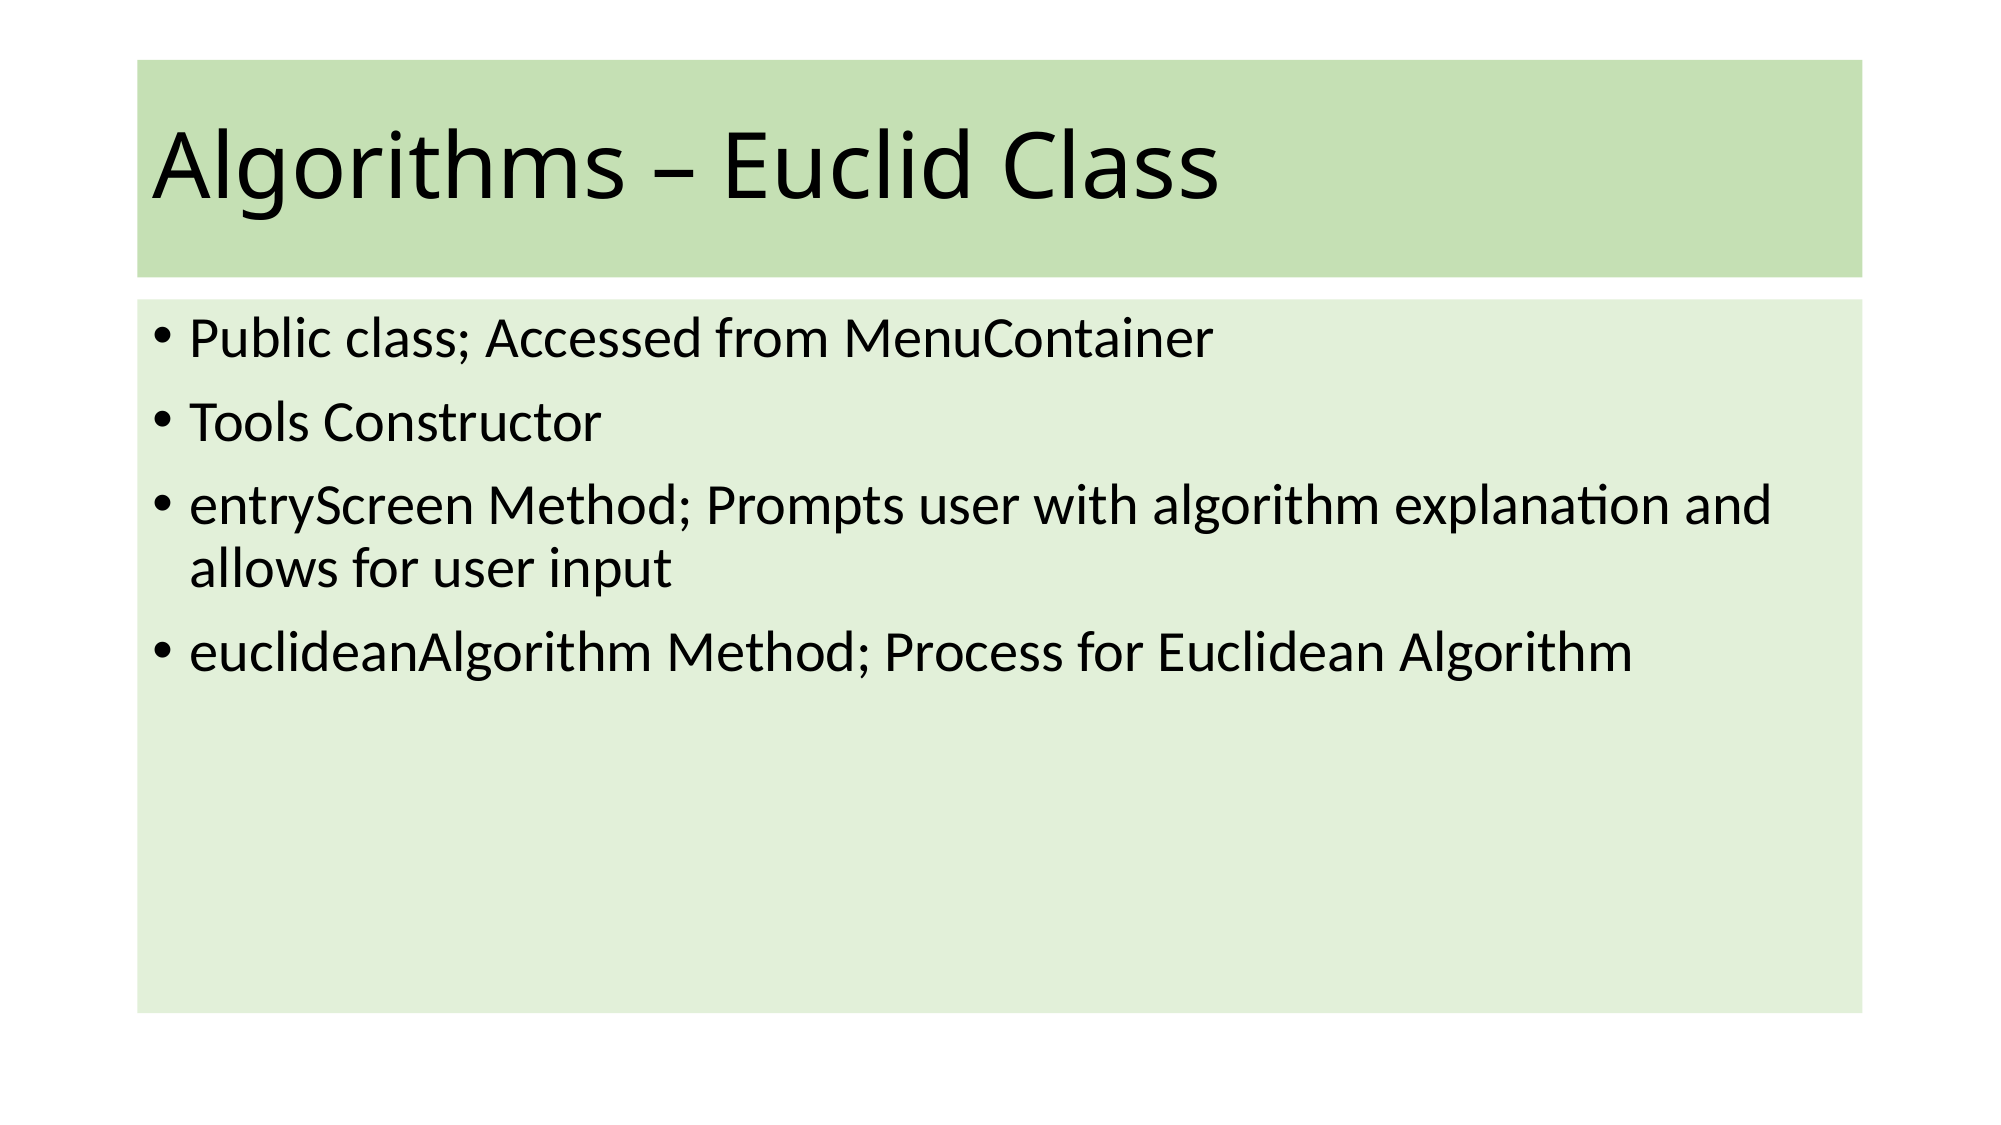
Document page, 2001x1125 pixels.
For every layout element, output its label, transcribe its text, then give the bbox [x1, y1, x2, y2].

title Algorithms – Euclid Class [137, 59, 1863, 278]
list Public class; Accessed from MenuContainer Tools Constructor entryScreen Method; Prompts user with algorithm explanation and allows for user input euclideanAlgorithm Method; Process for Euclidean Algorithm [137, 299, 1863, 1014]
